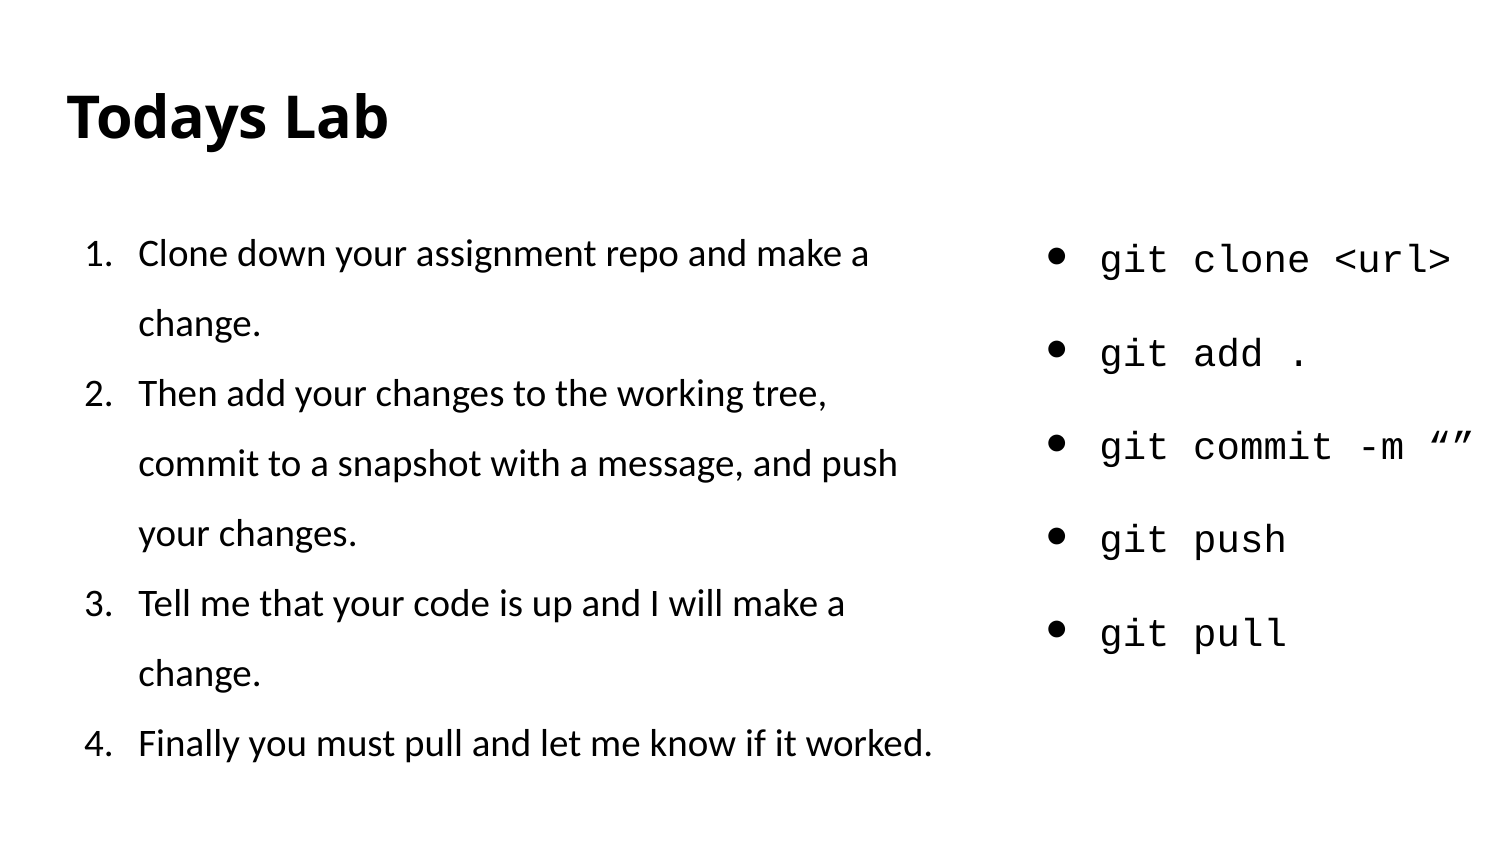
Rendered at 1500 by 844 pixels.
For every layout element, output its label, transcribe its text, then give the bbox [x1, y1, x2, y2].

list git clone <url> git add . git commit -m “” git push git pull [1012, 172, 1500, 738]
title Todays Lab [51, 72, 1449, 167]
list Clone down your assignment repo and make a change. Then add your changes to the working tree, commit to a snapshot with a message, and push your changes. Tell me that your code is up and I will make a change. Finally you must pull and let me know if it worked. [51, 189, 955, 786]
